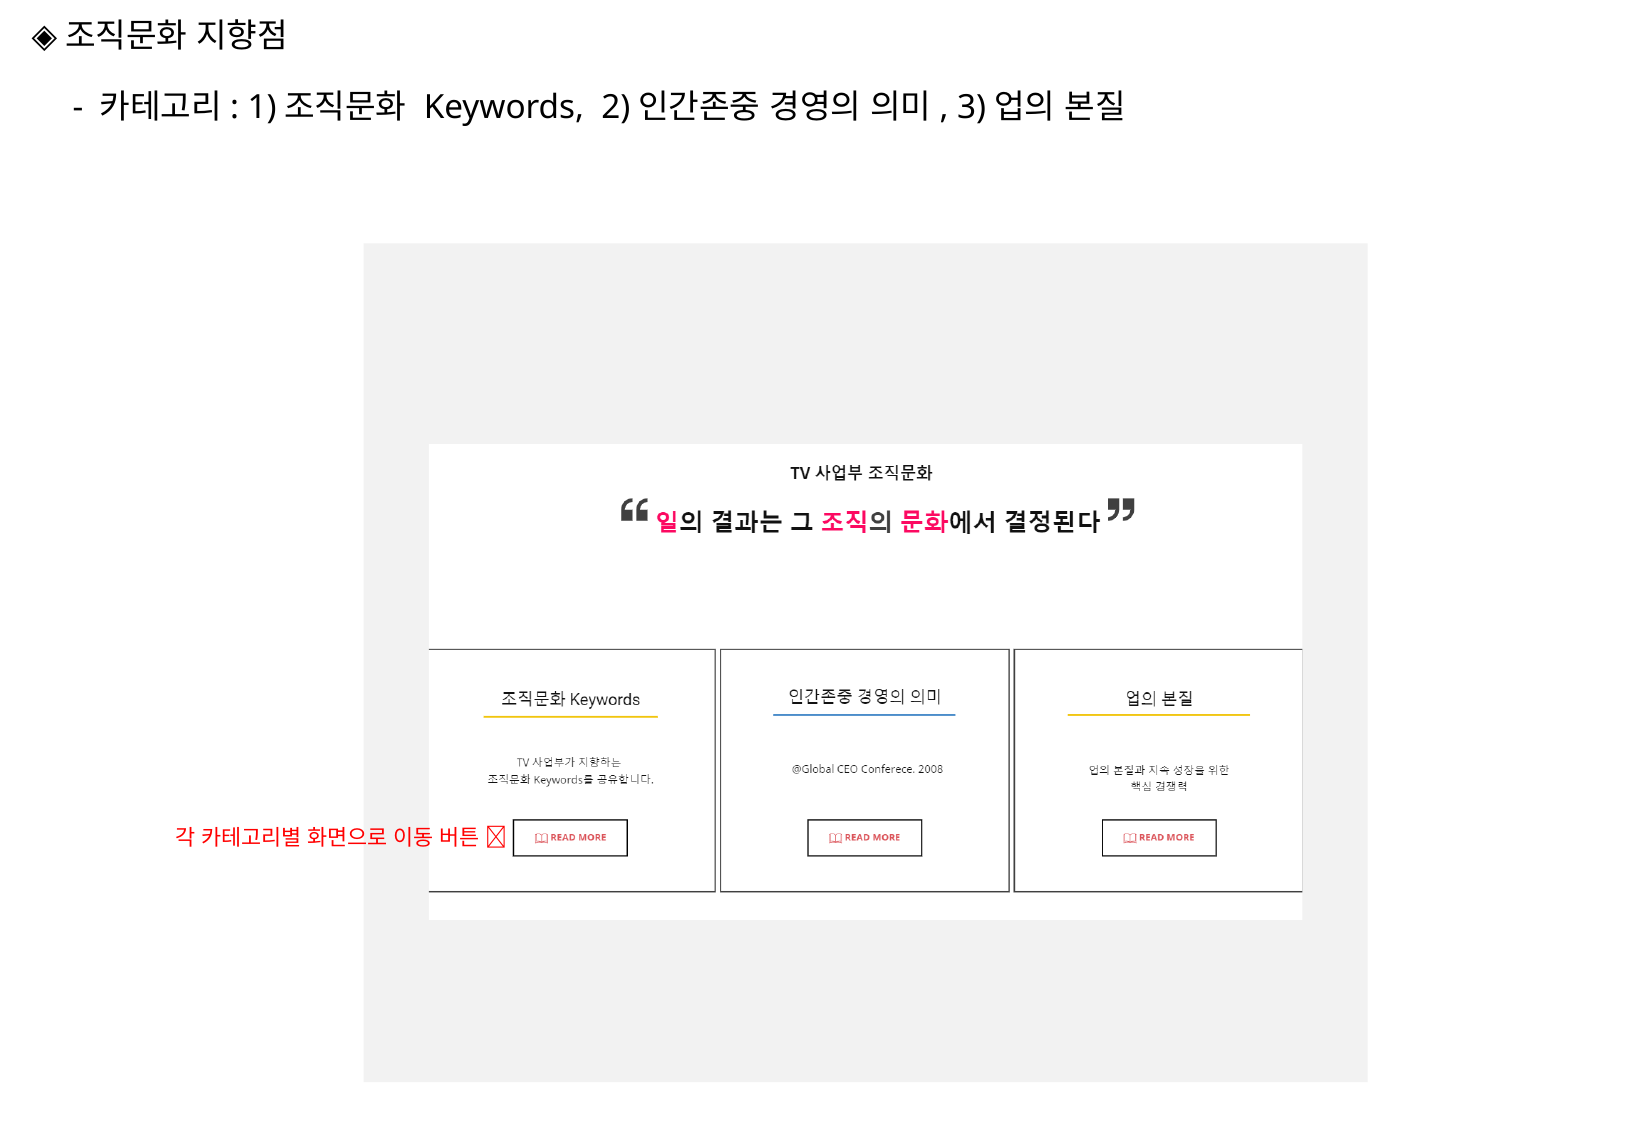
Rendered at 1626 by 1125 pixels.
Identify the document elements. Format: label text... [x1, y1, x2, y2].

picture [428, 444, 1303, 920]
text_box [361, 241, 1370, 1084]
text_box ◈조직문화 지향점 [16, 6, 303, 62]
text_box - 카테고리: 1)조직문화 Keywords, 2)인간존중 경영의 의미, 3)업의 본질 [57, 78, 1141, 133]
text_box 각 카테고리별 화면으로 이동 버튼  [161, 816, 423, 858]
